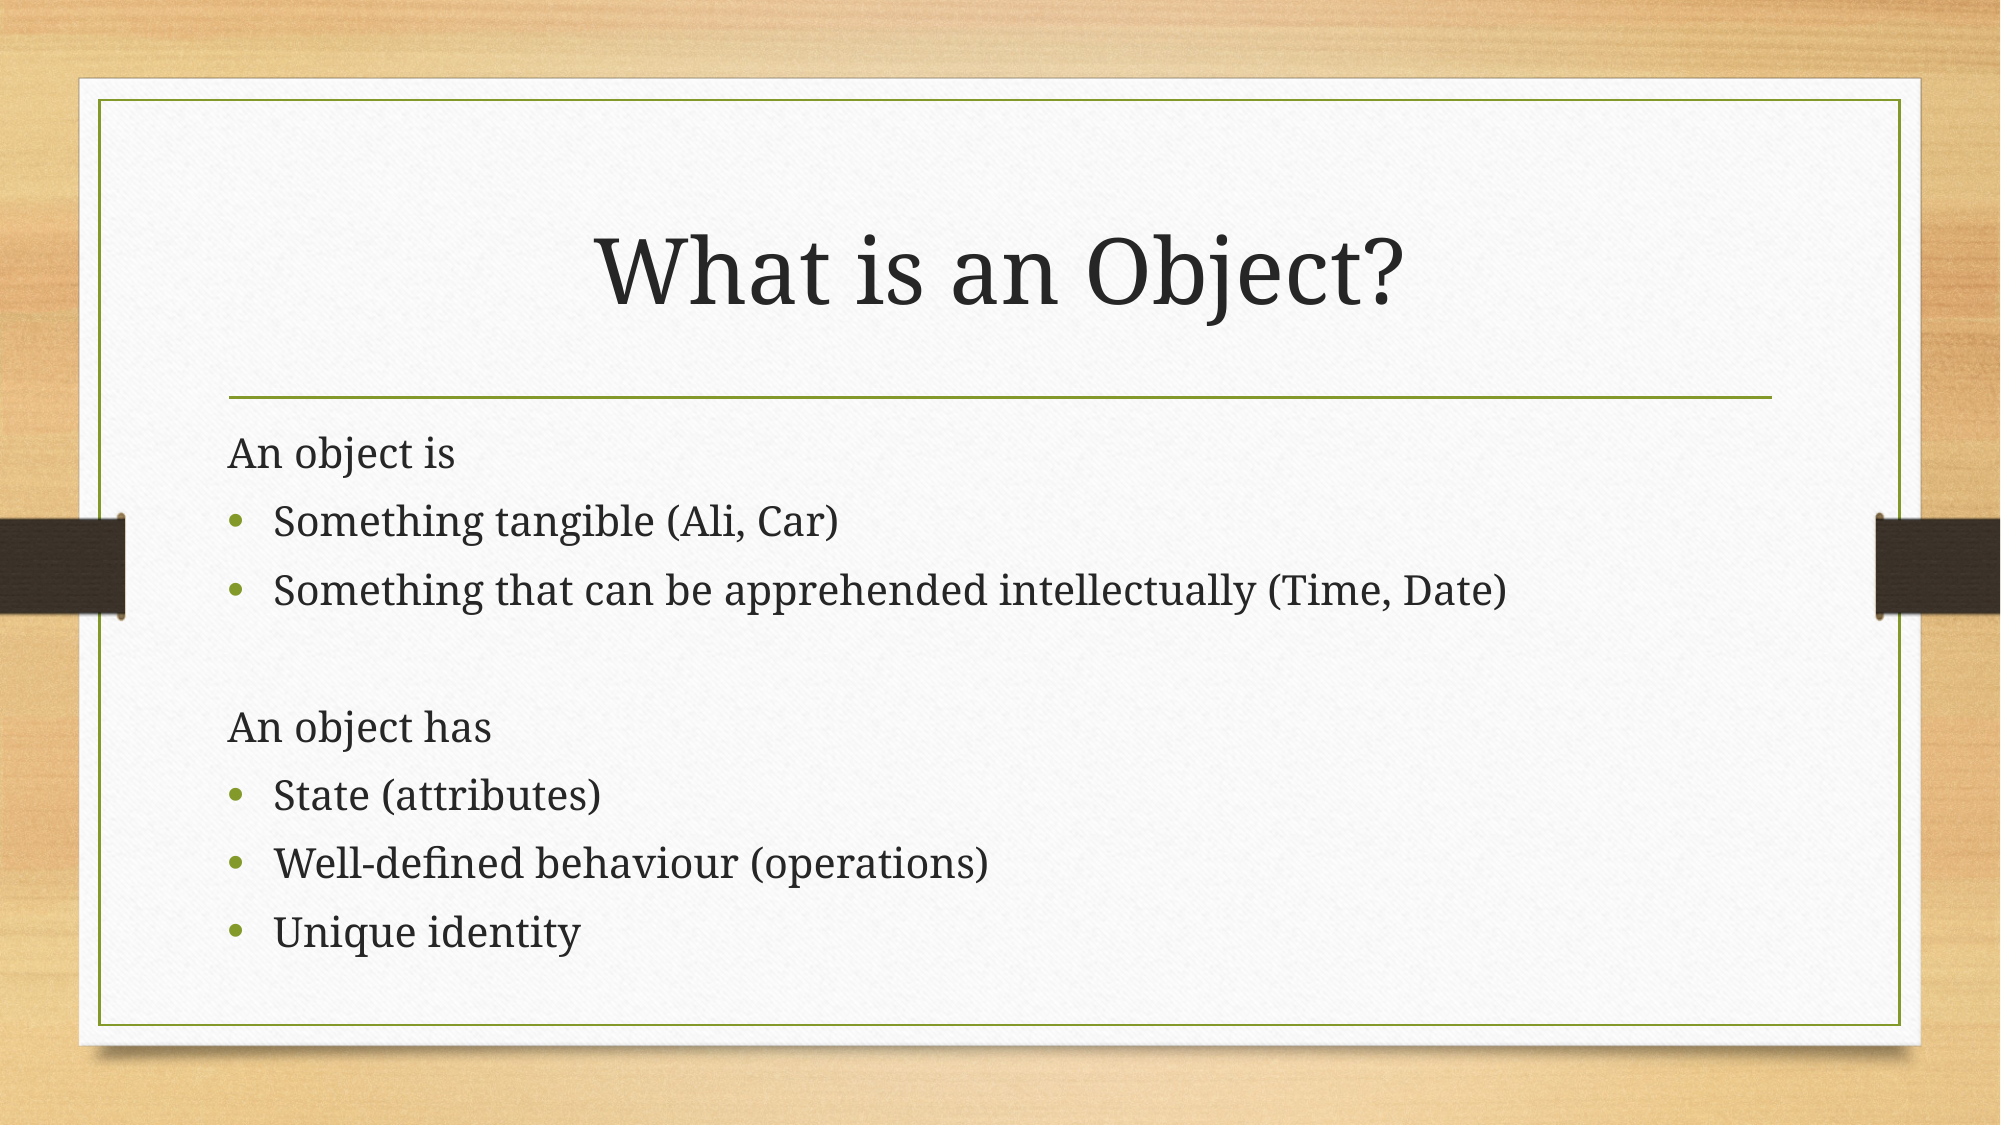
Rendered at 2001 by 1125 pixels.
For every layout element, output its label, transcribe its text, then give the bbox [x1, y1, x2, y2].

title What is an Object? [212, 161, 1788, 375]
picture [0, 0, 2001, 1125]
list An object is Something tangible (Ali, Car) Something that can be apprehended intellectually (Time, Date) An object has State (attributes) Well-defined behaviour (operations) Unique identity [212, 419, 1788, 964]
